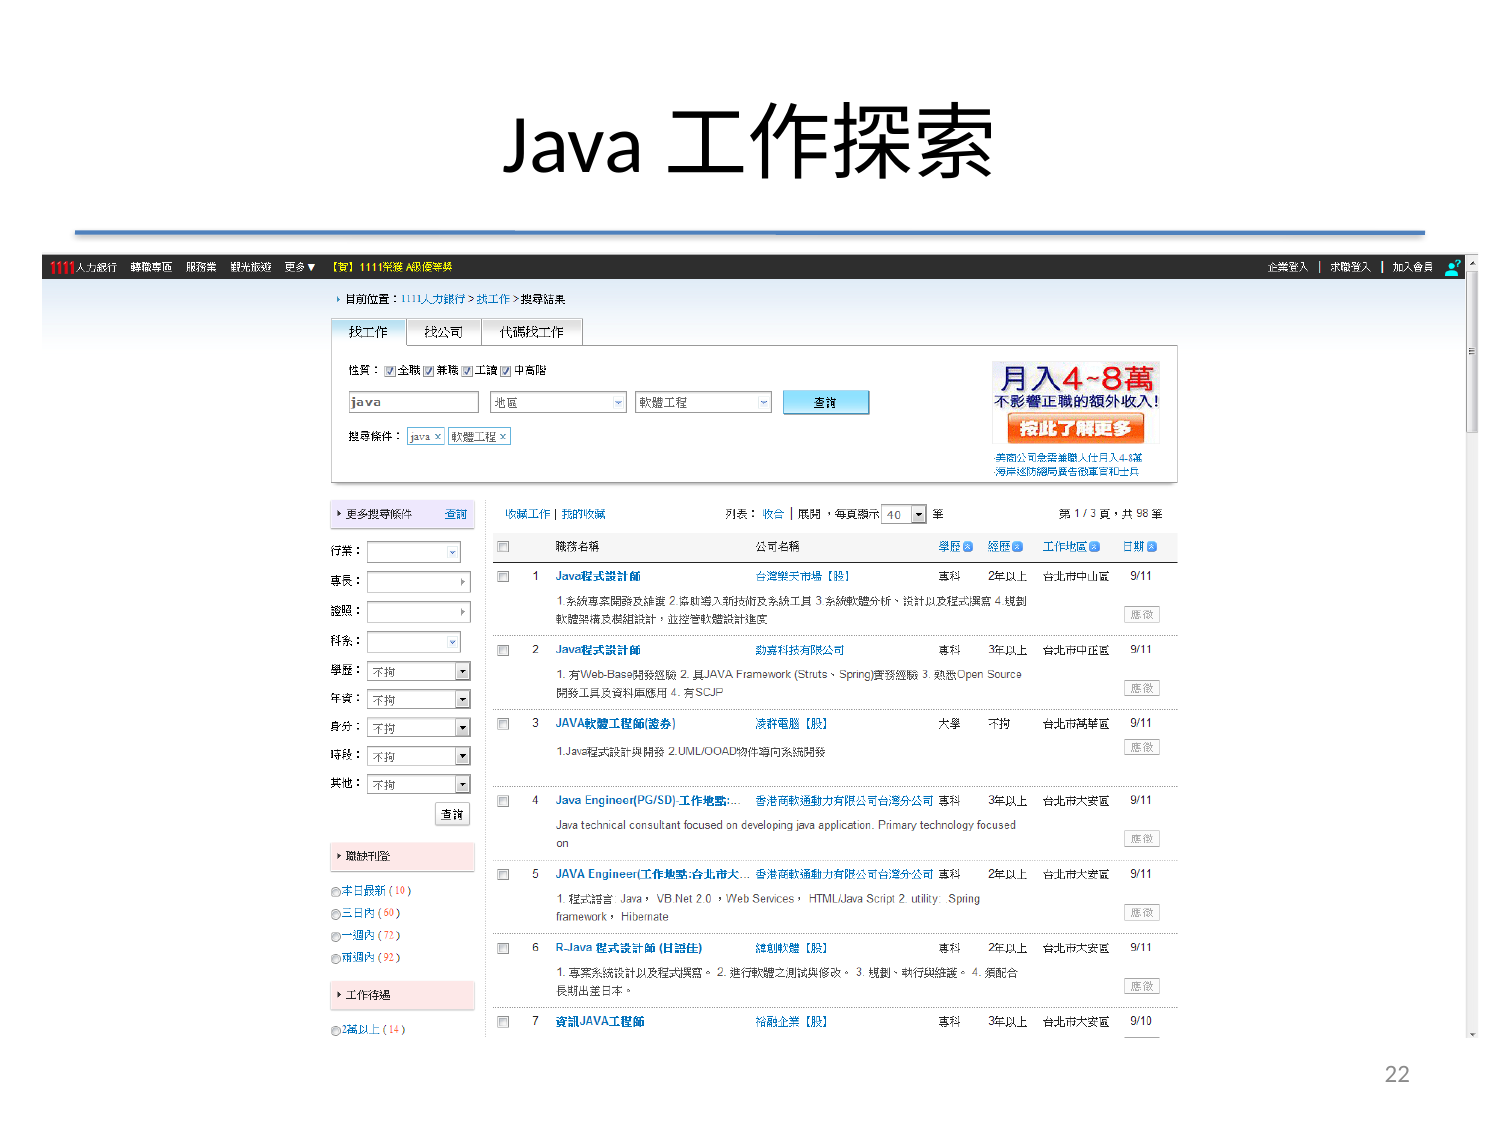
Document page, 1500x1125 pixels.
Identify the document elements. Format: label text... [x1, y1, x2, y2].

slide_number 22 [1074, 1046, 1425, 1103]
title Java工作探索 [75, 45, 1425, 233]
picture [41, 252, 1479, 1038]
